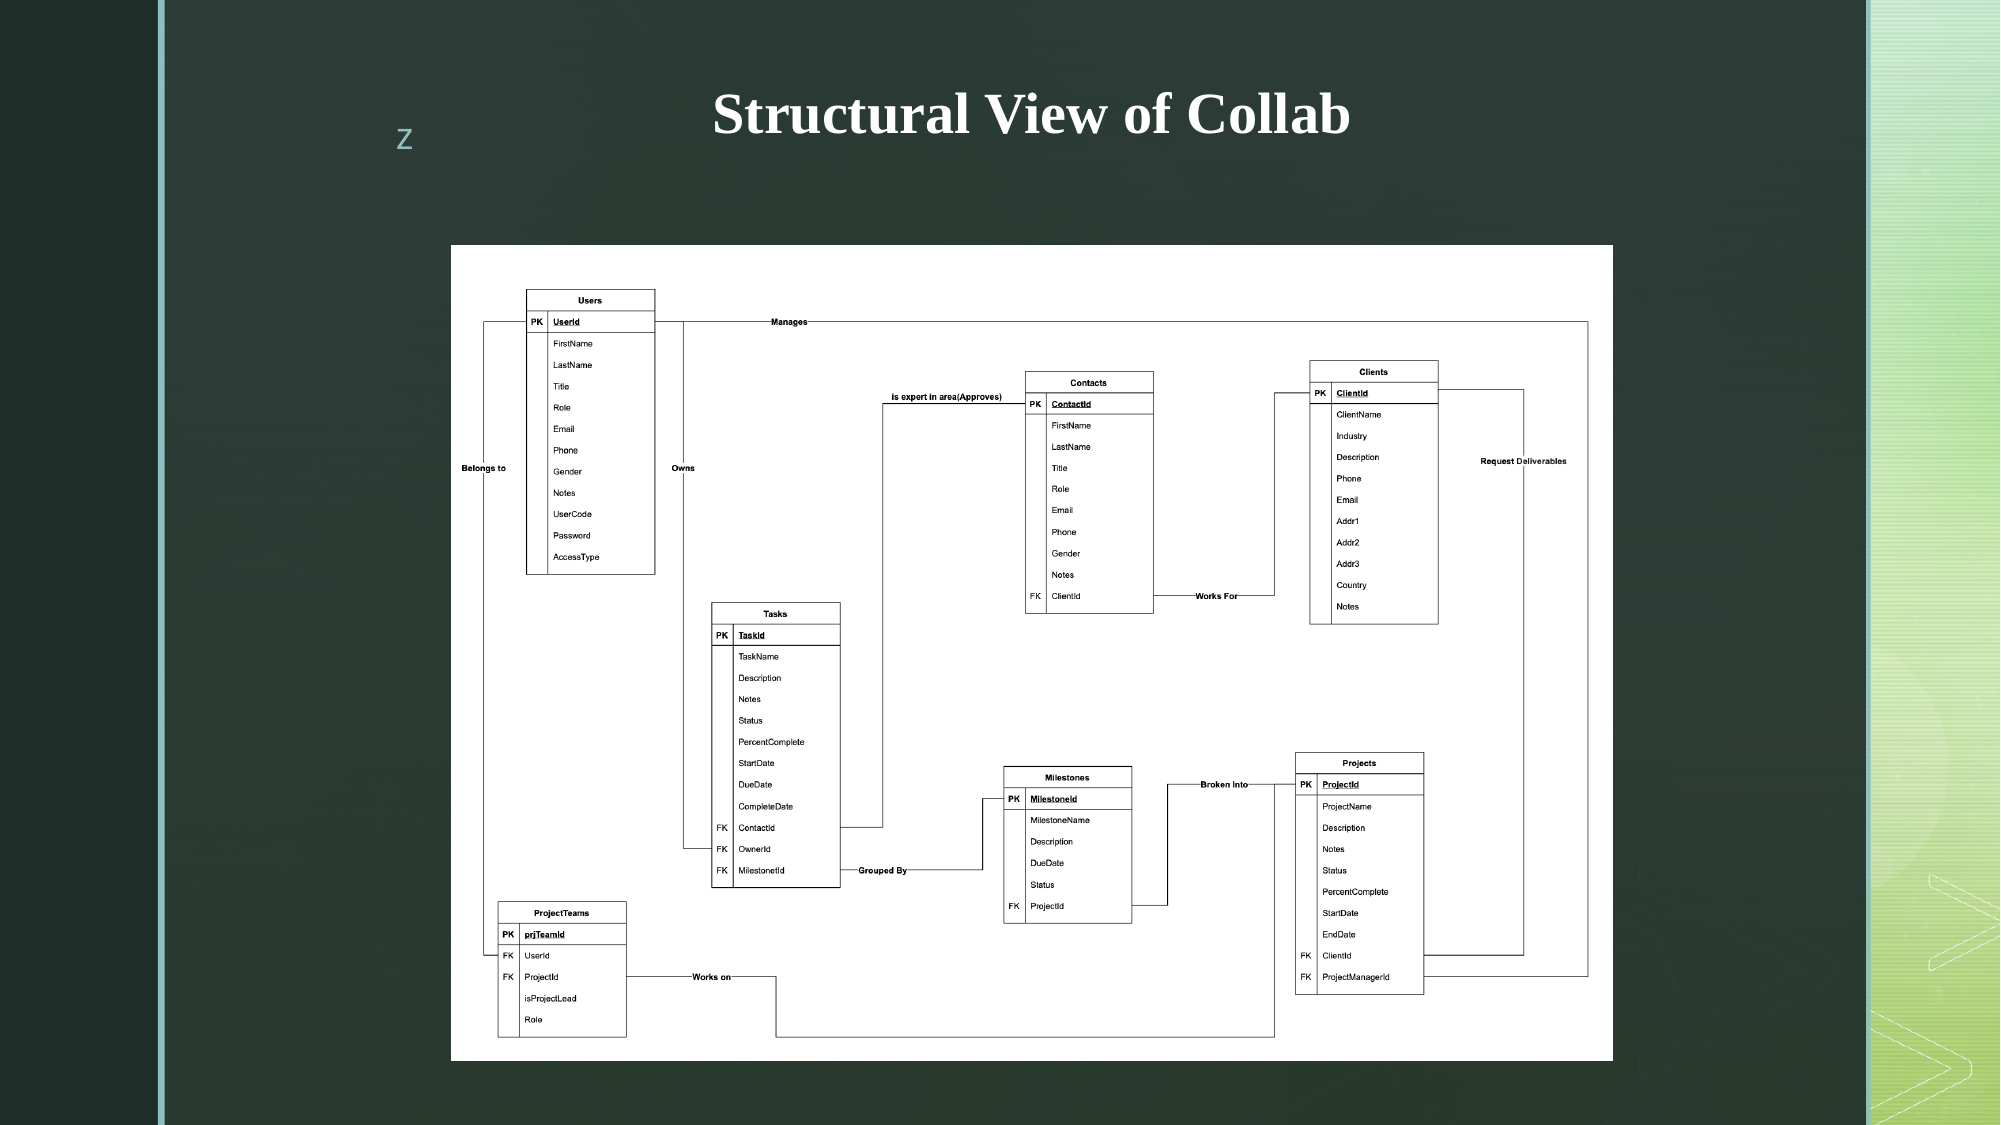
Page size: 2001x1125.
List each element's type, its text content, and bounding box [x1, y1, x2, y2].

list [451, 245, 1613, 1061]
picture [1871, 0, 2001, 1125]
title Structural View of Collab [379, 76, 1685, 183]
